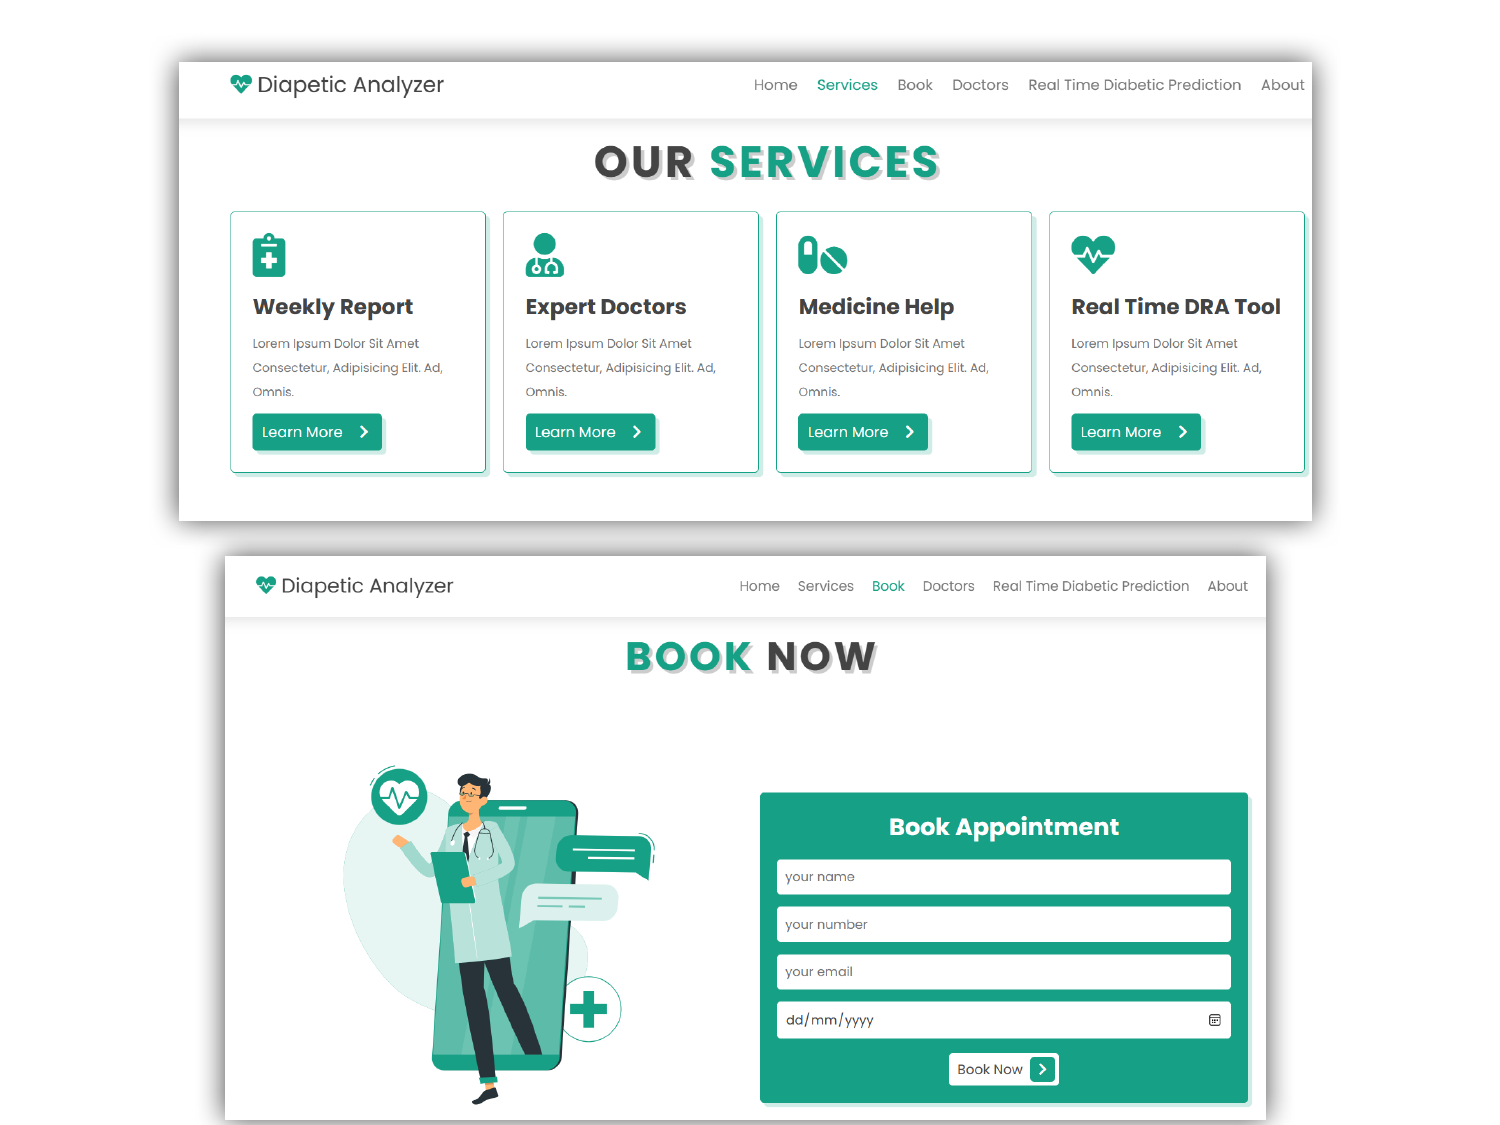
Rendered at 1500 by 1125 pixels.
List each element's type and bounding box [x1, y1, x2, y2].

picture [224, 556, 1267, 1120]
picture [178, 62, 1313, 522]
